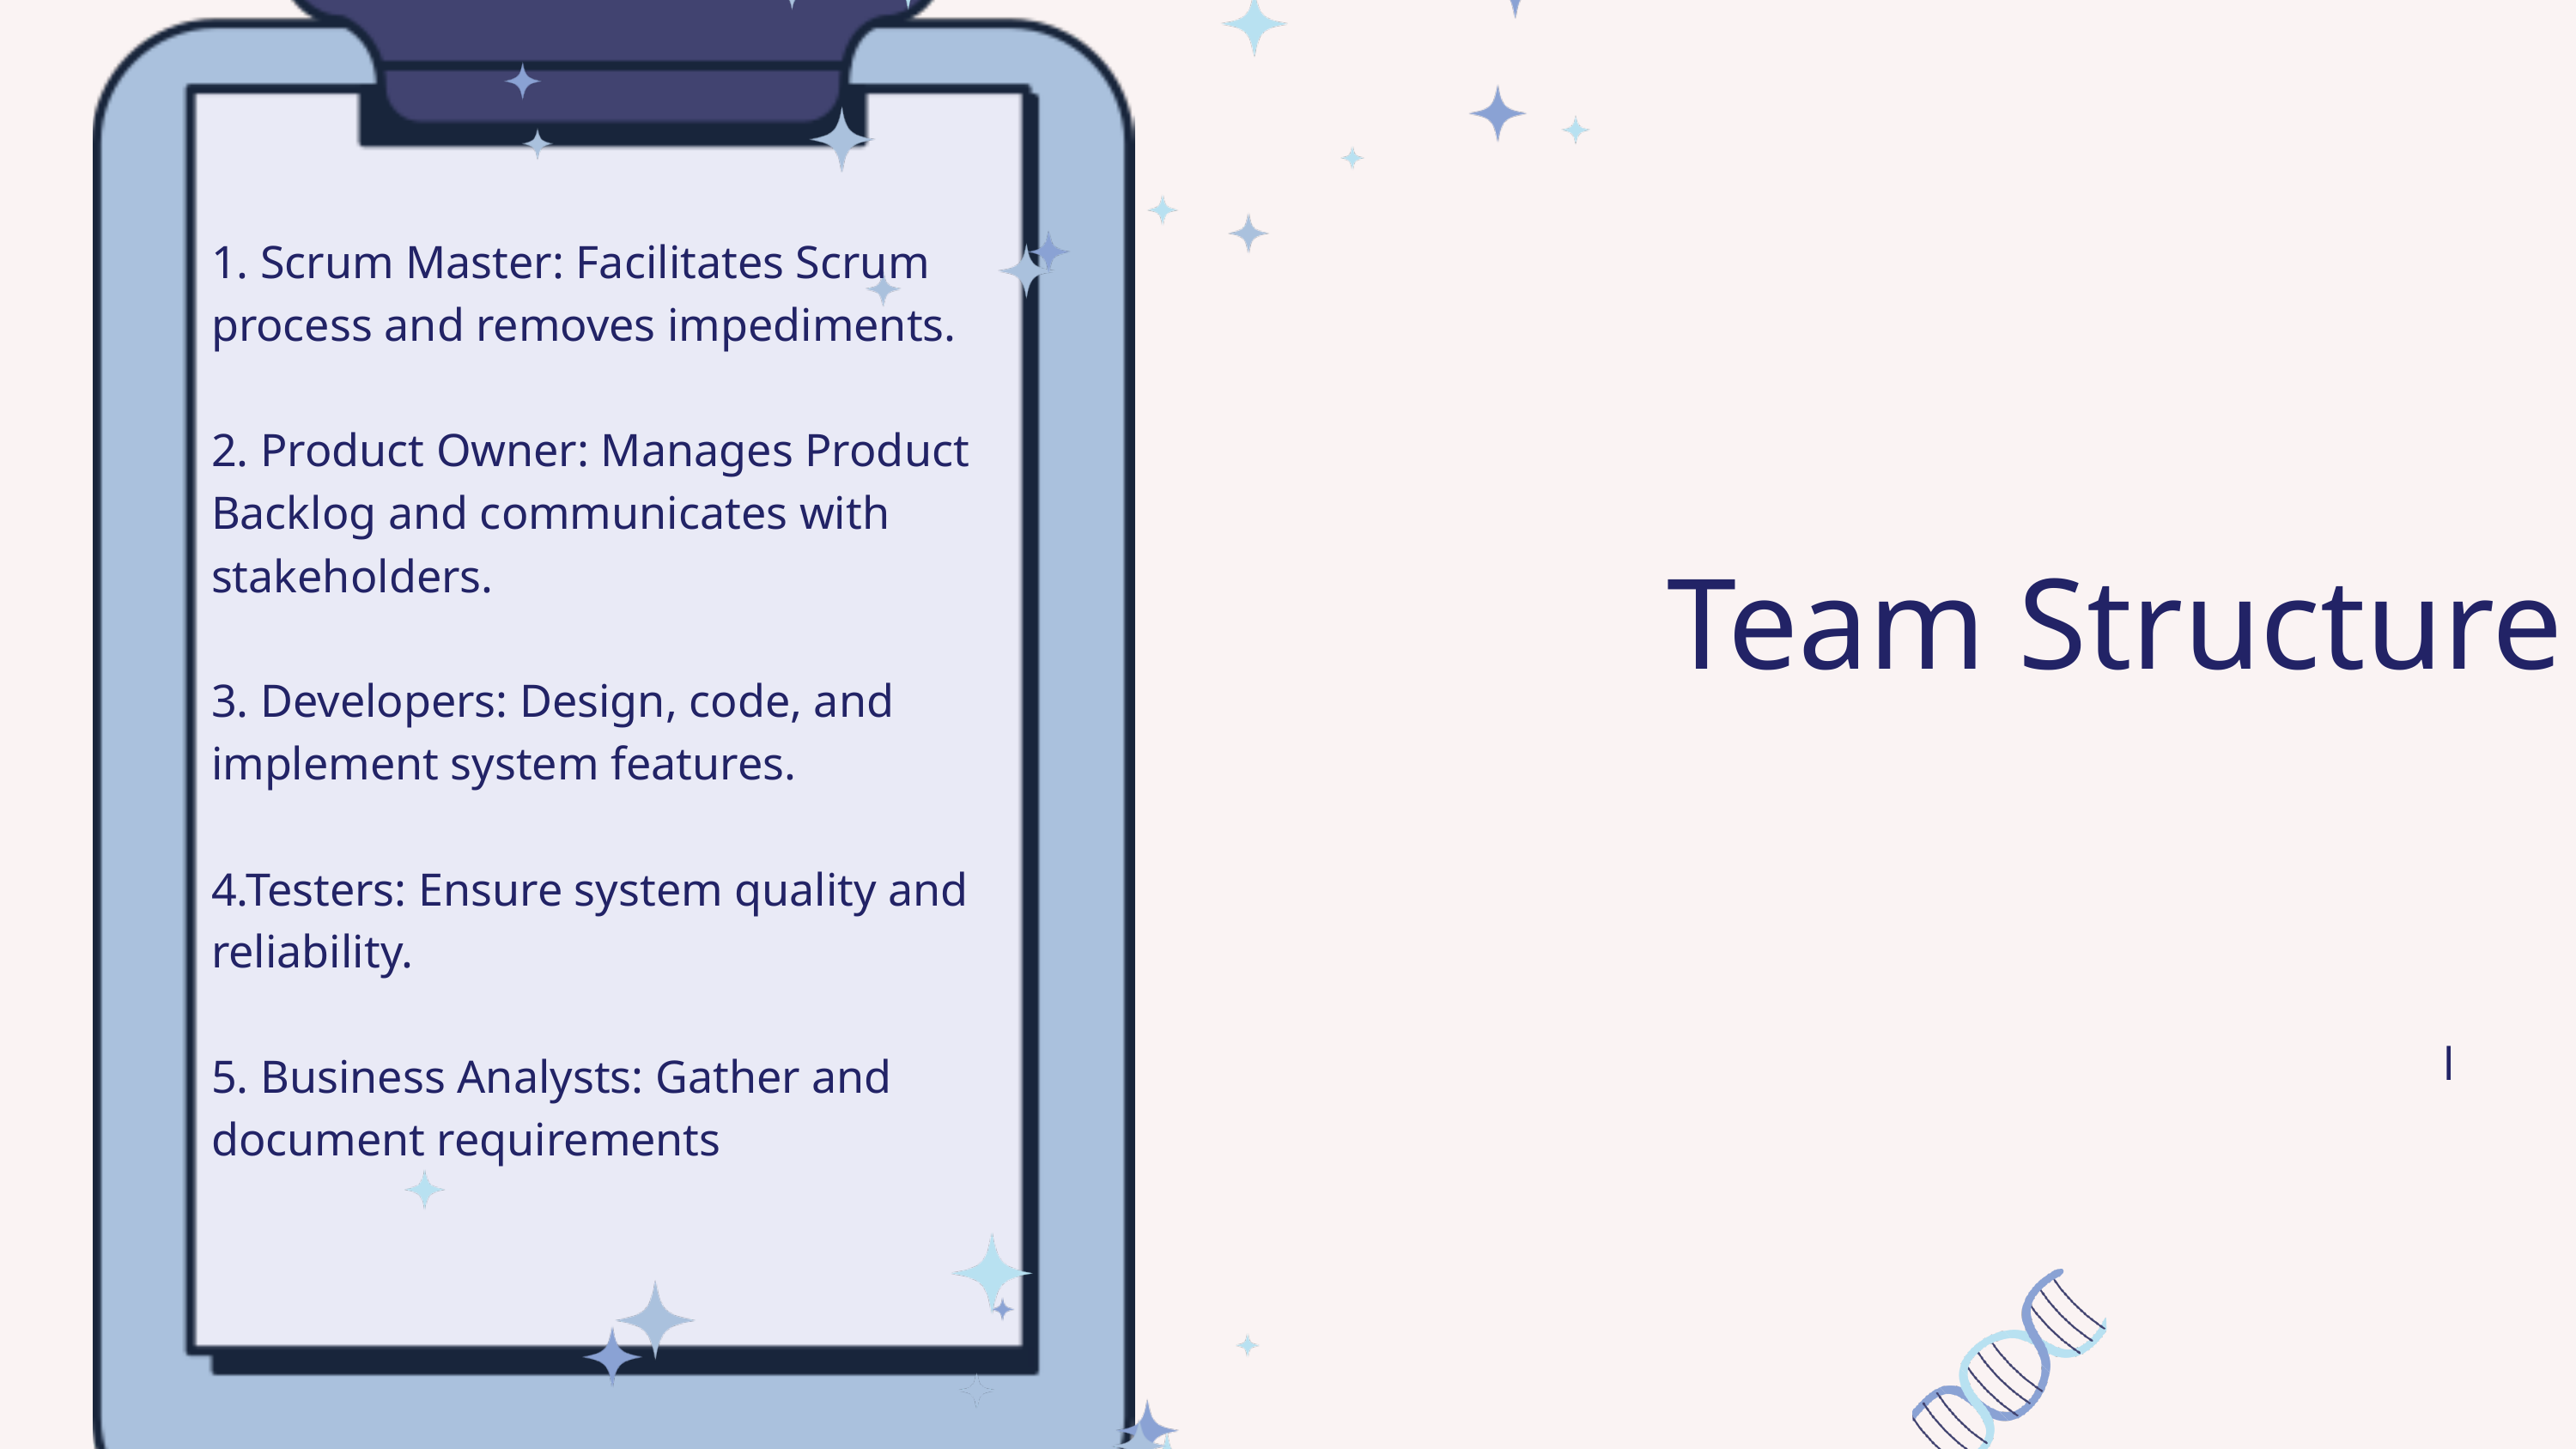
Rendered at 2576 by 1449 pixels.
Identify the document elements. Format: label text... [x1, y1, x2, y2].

text_box [93, 0, 503, 1449]
text_box [1906, 1267, 2111, 1449]
text_box l [1251, 1026, 2456, 1089]
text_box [210, 162, 1014, 1329]
text_box [1018, 307, 1135, 1169]
text_box [503, 0, 1613, 307]
text_box [404, 1169, 1514, 1449]
text_box Team Structure [1250, 518, 2564, 694]
